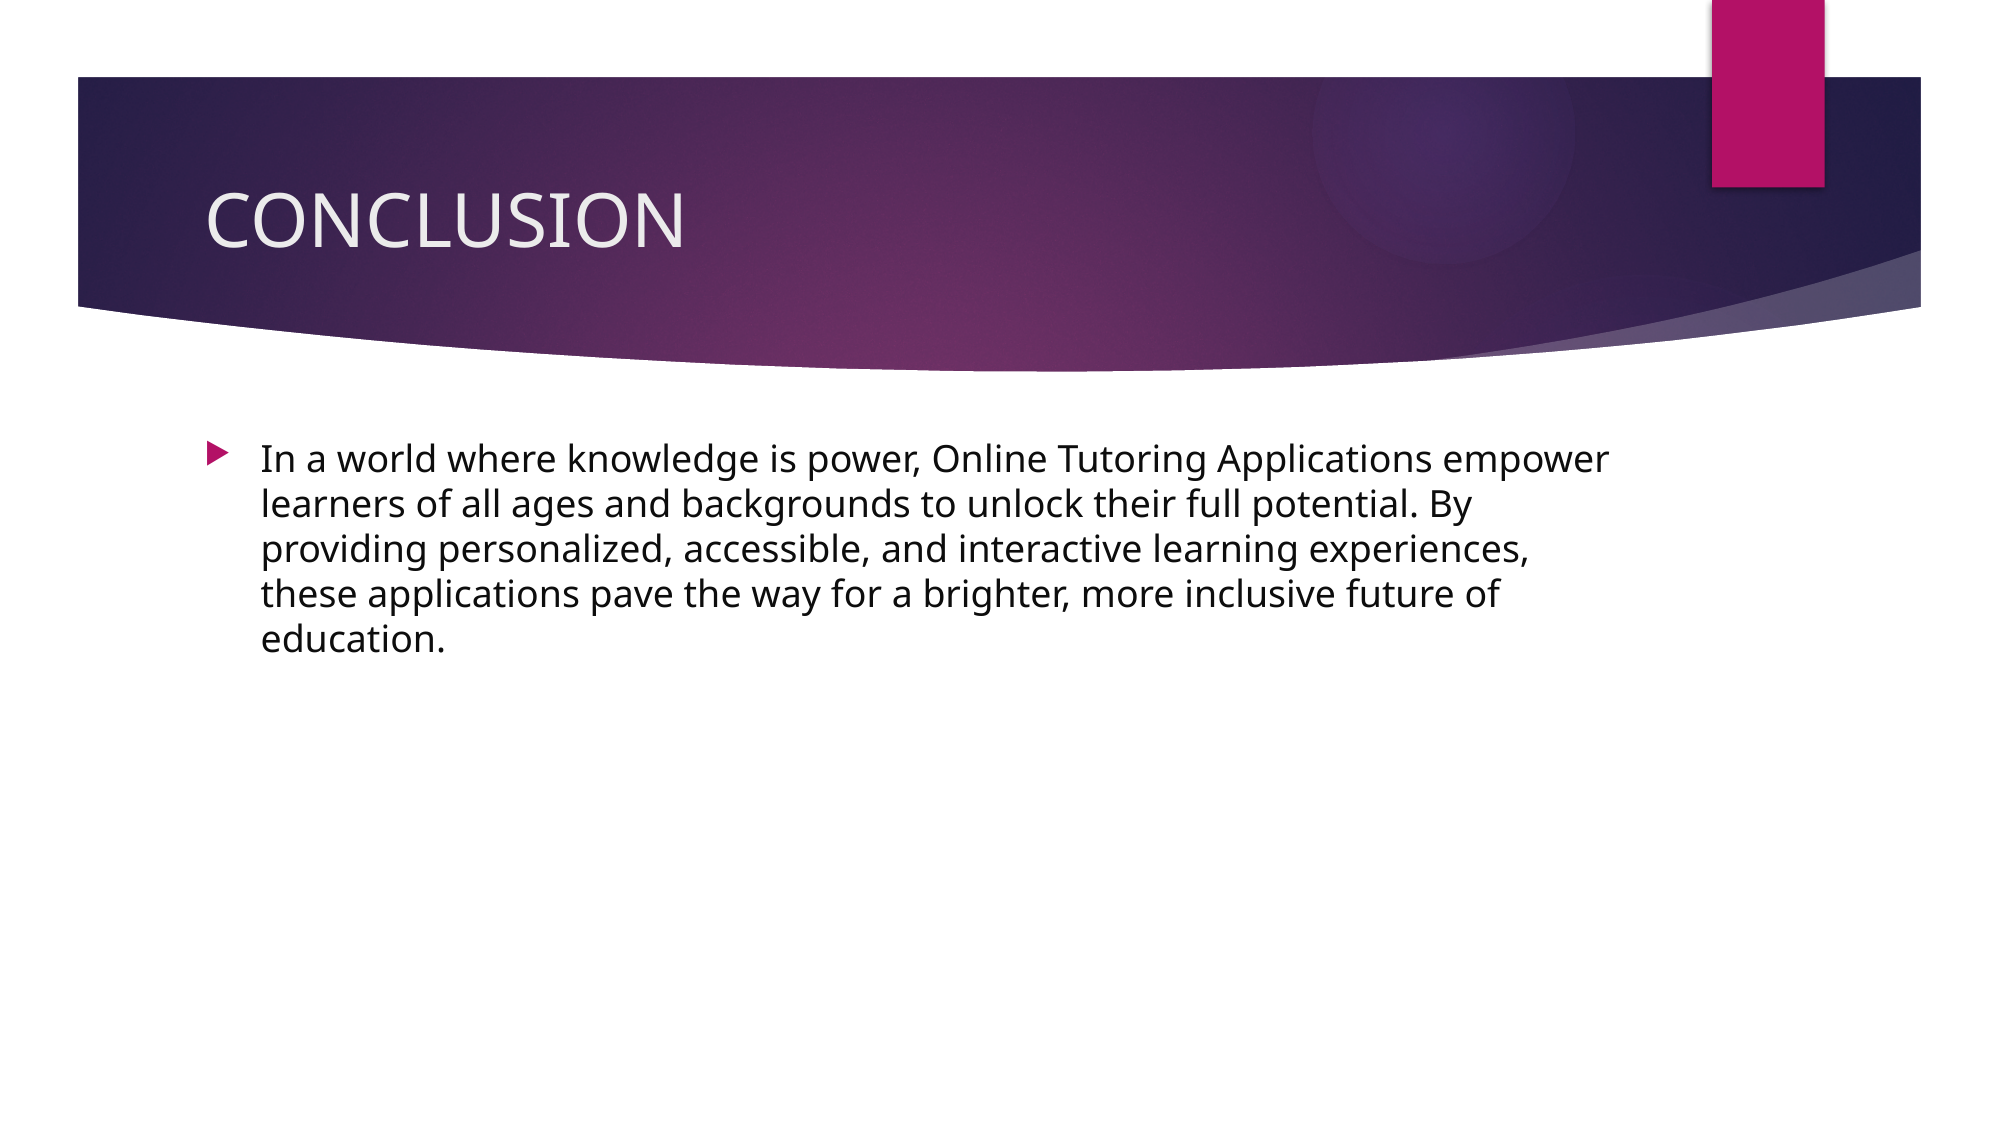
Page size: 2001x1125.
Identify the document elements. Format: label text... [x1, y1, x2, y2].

list In a world where knowledge is power, Online Tutoring Applications empower learners of all ages and backgrounds to unlock their full potential. By providing personalized, accessible, and interactive learning experiences, these applications pave the way for a brighter, more inclusive future of education. [189, 427, 1638, 988]
title CONCLUSION [189, 159, 1627, 276]
